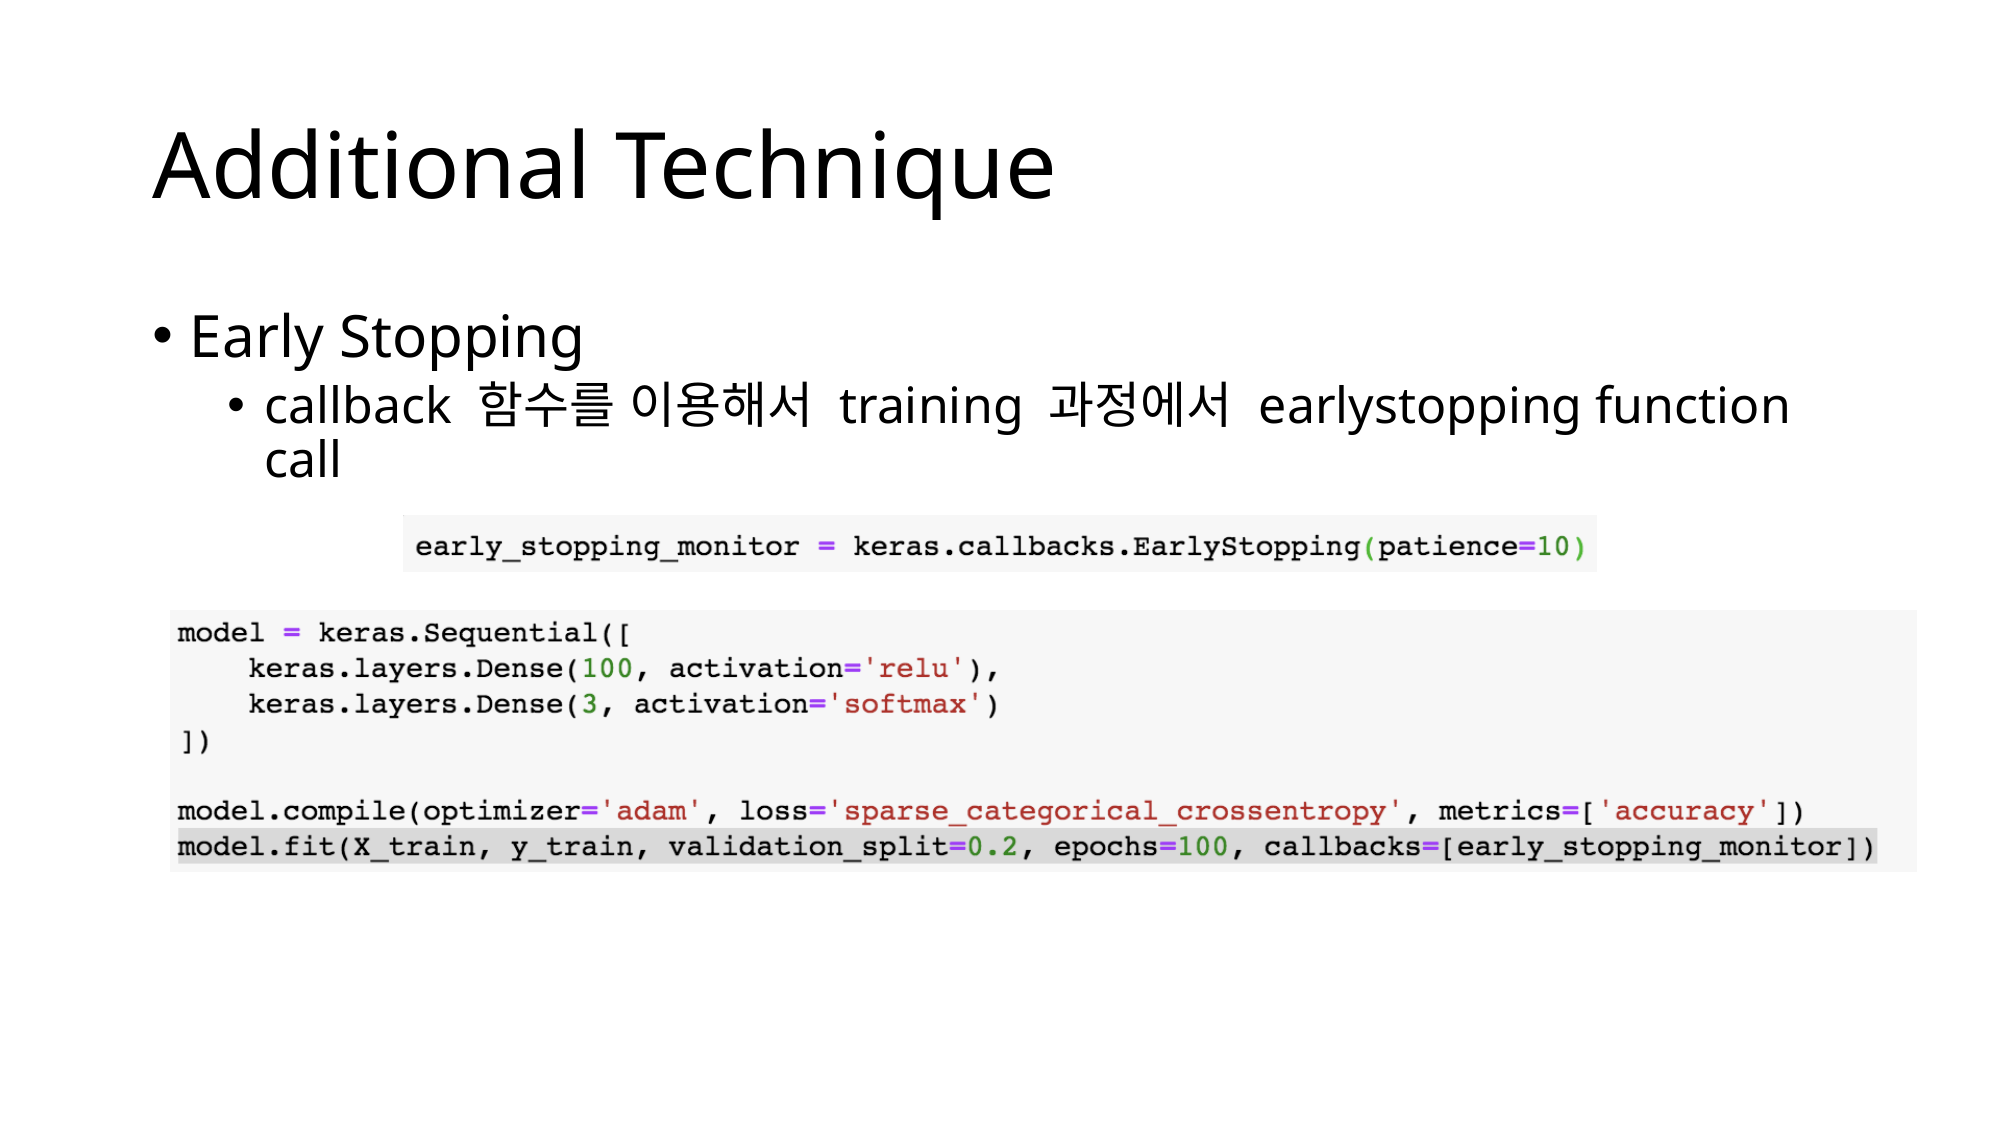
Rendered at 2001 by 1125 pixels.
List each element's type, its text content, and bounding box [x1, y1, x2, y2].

list Early Stopping callback 함수를 이용해서 training 과정에서 earlystopping function call [137, 299, 1863, 1014]
title Additional Technique [137, 59, 1863, 278]
picture [170, 610, 1917, 872]
picture [403, 515, 1597, 572]
